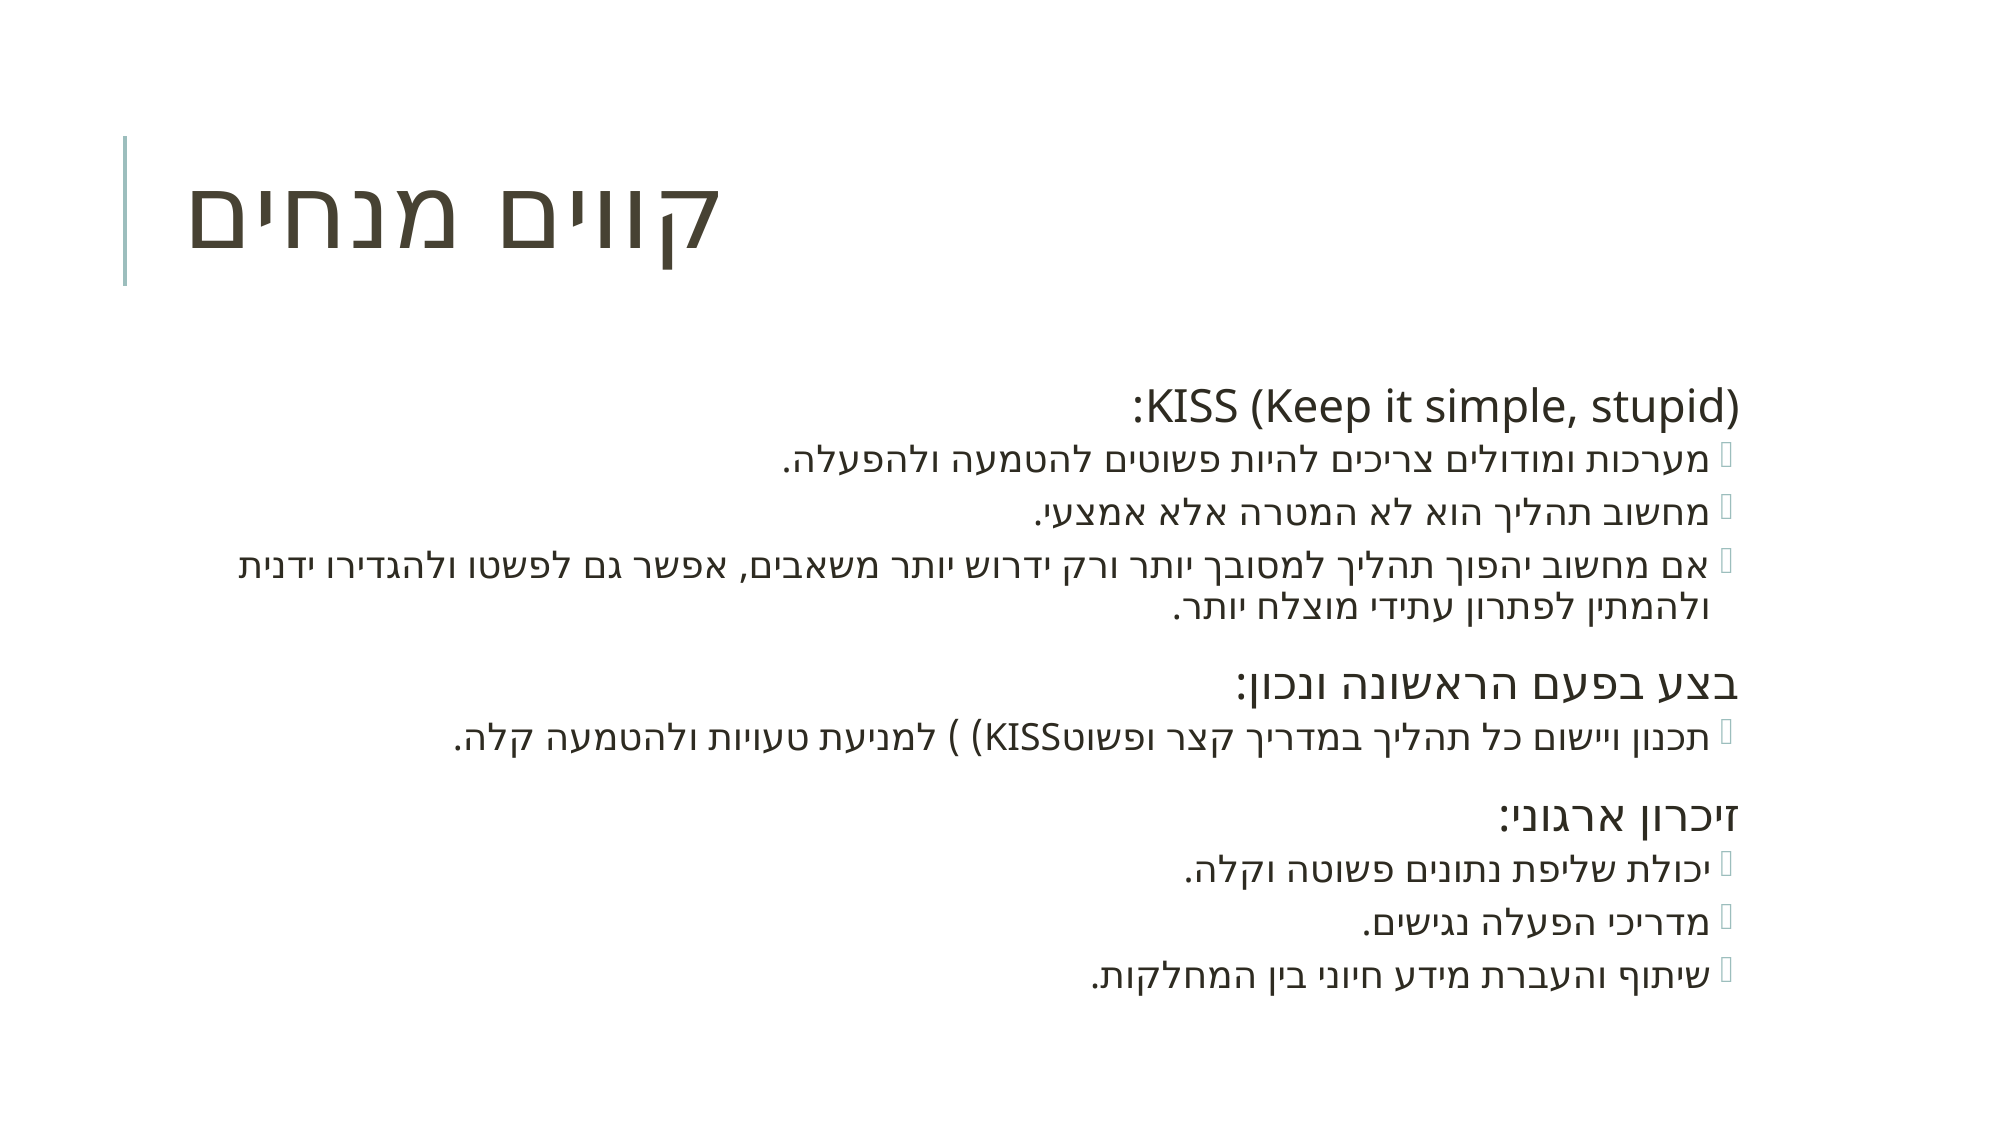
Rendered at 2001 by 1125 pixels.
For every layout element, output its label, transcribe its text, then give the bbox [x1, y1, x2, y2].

title קווים מנחים [168, 96, 1763, 342]
list KISS (Keep it simple, stupid): מערכות ומודולים צריכים להיות פשוטים להטמעה ולהפעלה. מחשוב תהליך הוא לא המטרה אלא אמצעי. אם מחשוב יהפוך תהליך למסובך יותר ורק ידרוש יותר משאבים, אפשר גם לפשטו ולהגדירו ידנית ולהמתין לפתרון עתידי מוצלח יותר. בצע בפעם הראשונה ונכון: תכנון ויישום כל תהליך במדריך קצר ופשוטKISS) ) למניעת טעויות ולהטמעה קלה. זיכרון ארגוני: יכולת שליפת נתונים פשוטה וקלה. מדריכי הפעלה נגישים. שיתוף והעברת מידע חיוני בין המחלקות. [168, 375, 1763, 1035]
